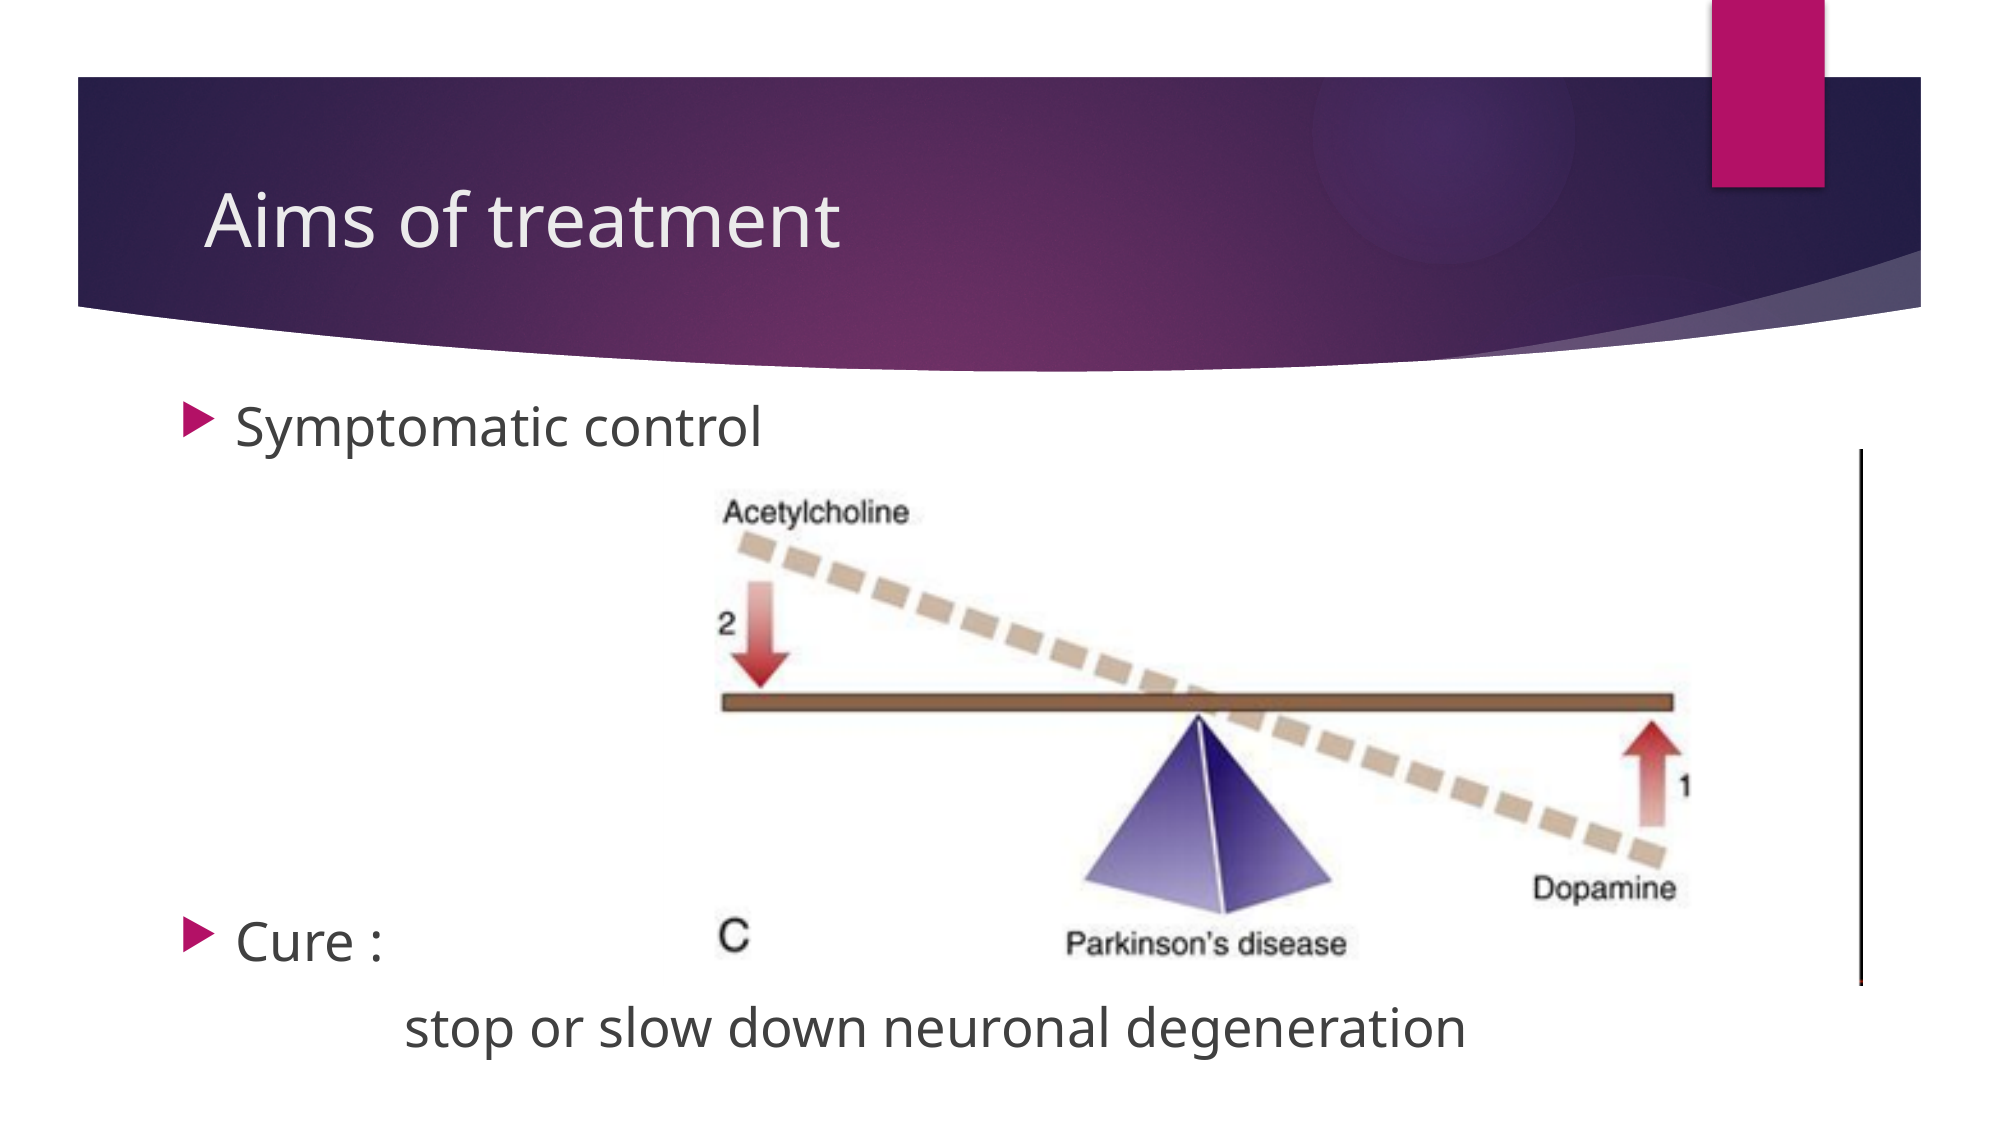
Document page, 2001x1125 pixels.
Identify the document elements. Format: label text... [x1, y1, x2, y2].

picture [662, 449, 1863, 986]
list Symptomatic control Cure : stop or slow down neuronal degeneration [164, 299, 1863, 1012]
title Aims of treatment [189, 159, 1627, 276]
